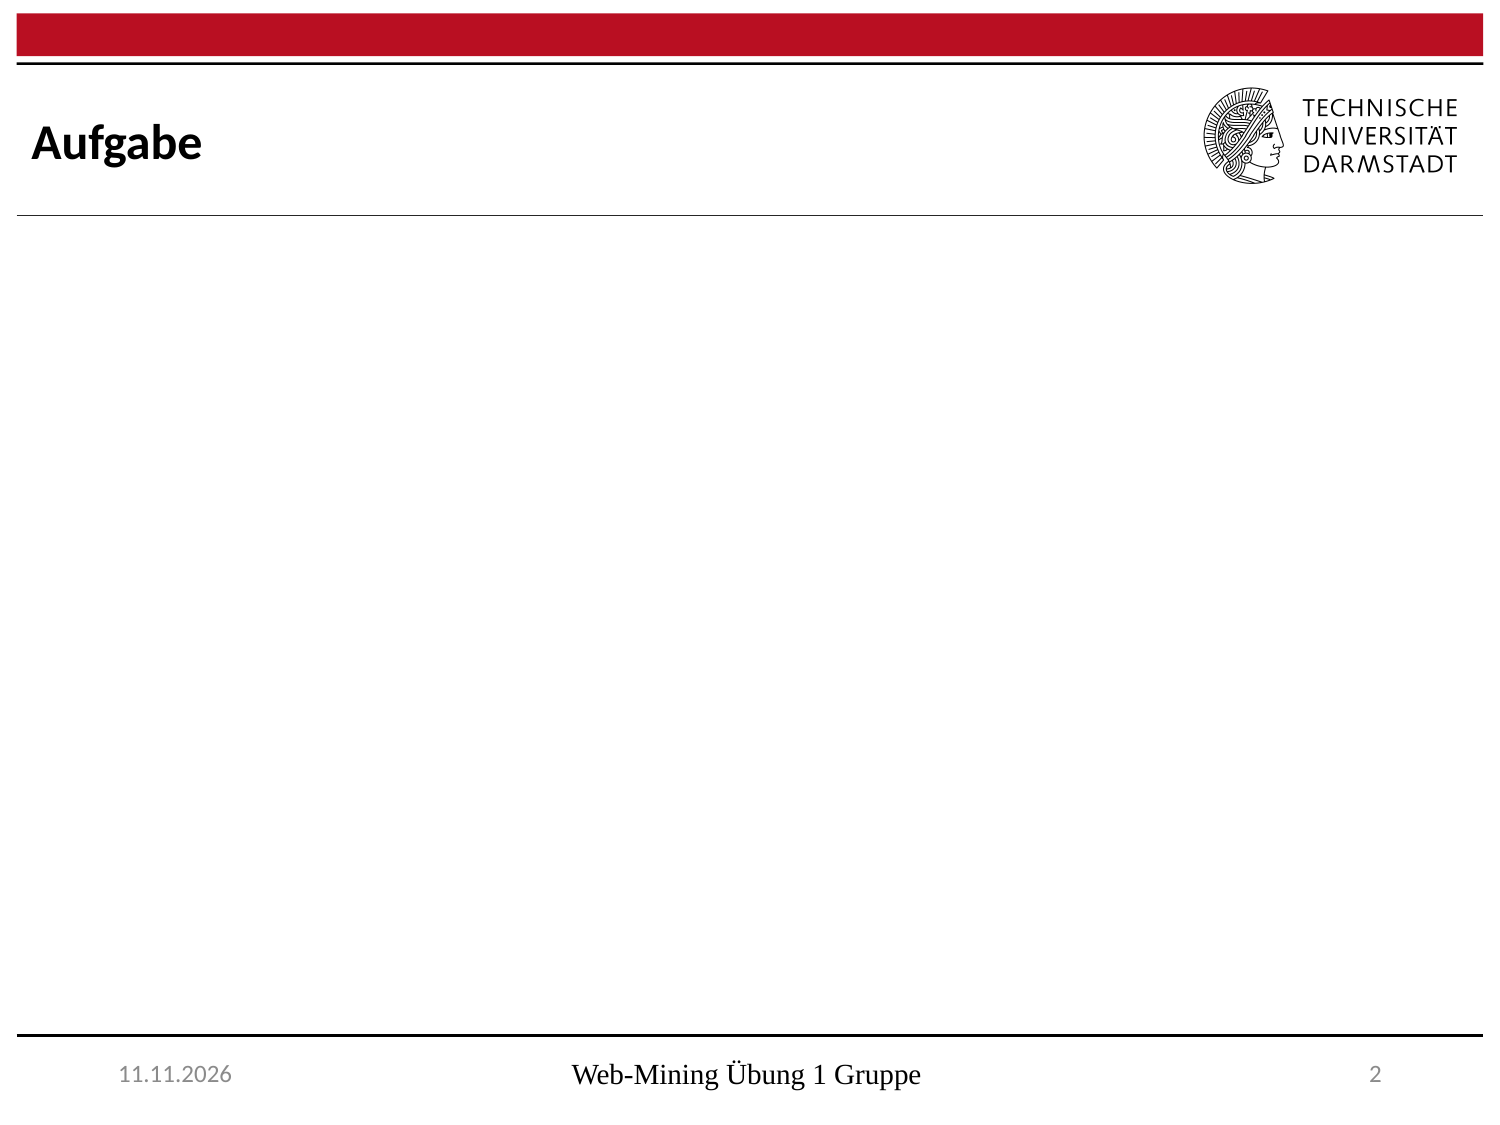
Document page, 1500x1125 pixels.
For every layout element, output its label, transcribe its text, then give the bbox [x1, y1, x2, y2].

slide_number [103, 1042, 441, 1103]
text_box Aufgabe [16, 101, 1174, 177]
text_box [16, 13, 1484, 57]
footer Web-Mining Übung 1 Gruppe [496, 1042, 1004, 1103]
slide_number 2 [1059, 1042, 1397, 1103]
picture [1174, 70, 1500, 201]
